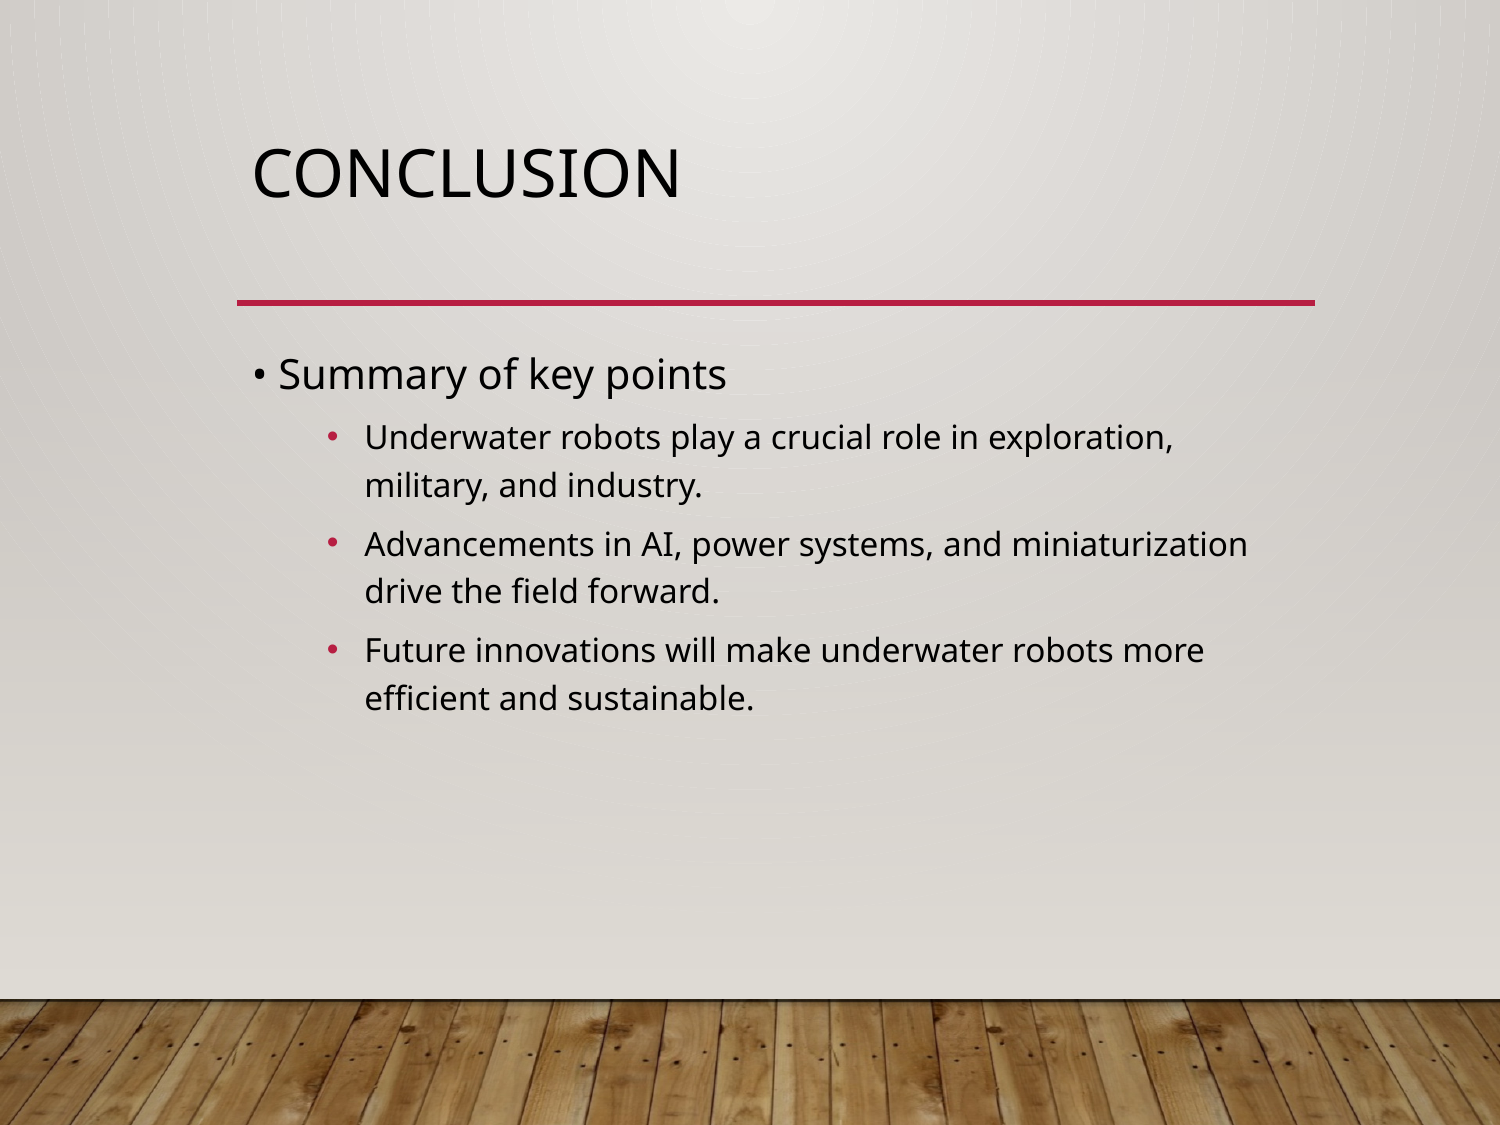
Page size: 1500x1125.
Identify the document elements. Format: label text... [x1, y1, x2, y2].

picture [0, 999, 1500, 1125]
list • Summary of key points Underwater robots play a crucial role in exploration, military, and industry. Advancements in AI, power systems, and miniaturization drive the field forward. Future innovations will make underwater robots more efficient and sustainable. [236, 330, 1315, 897]
title Conclusion [236, 131, 1315, 305]
